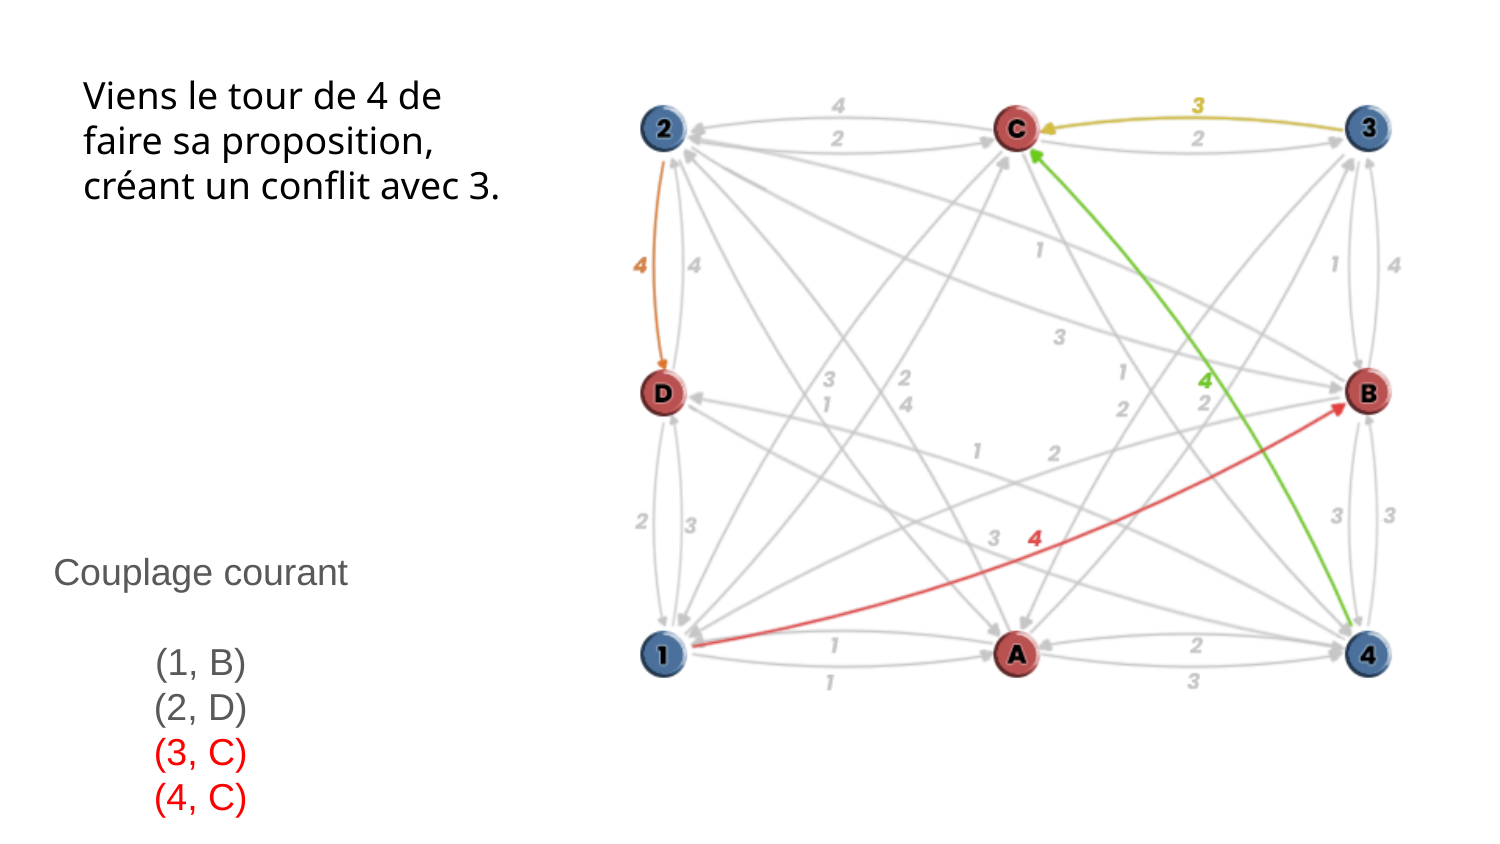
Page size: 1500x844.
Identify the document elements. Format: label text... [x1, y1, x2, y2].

text_box Couplage courant (1, B) (2, D) (3, C) (4, C) [0, 532, 402, 844]
picture [499, 0, 1500, 751]
text_box Viens le tour de 4 de faire sa proposition, créant un conflit avec 3. [68, 56, 494, 417]
